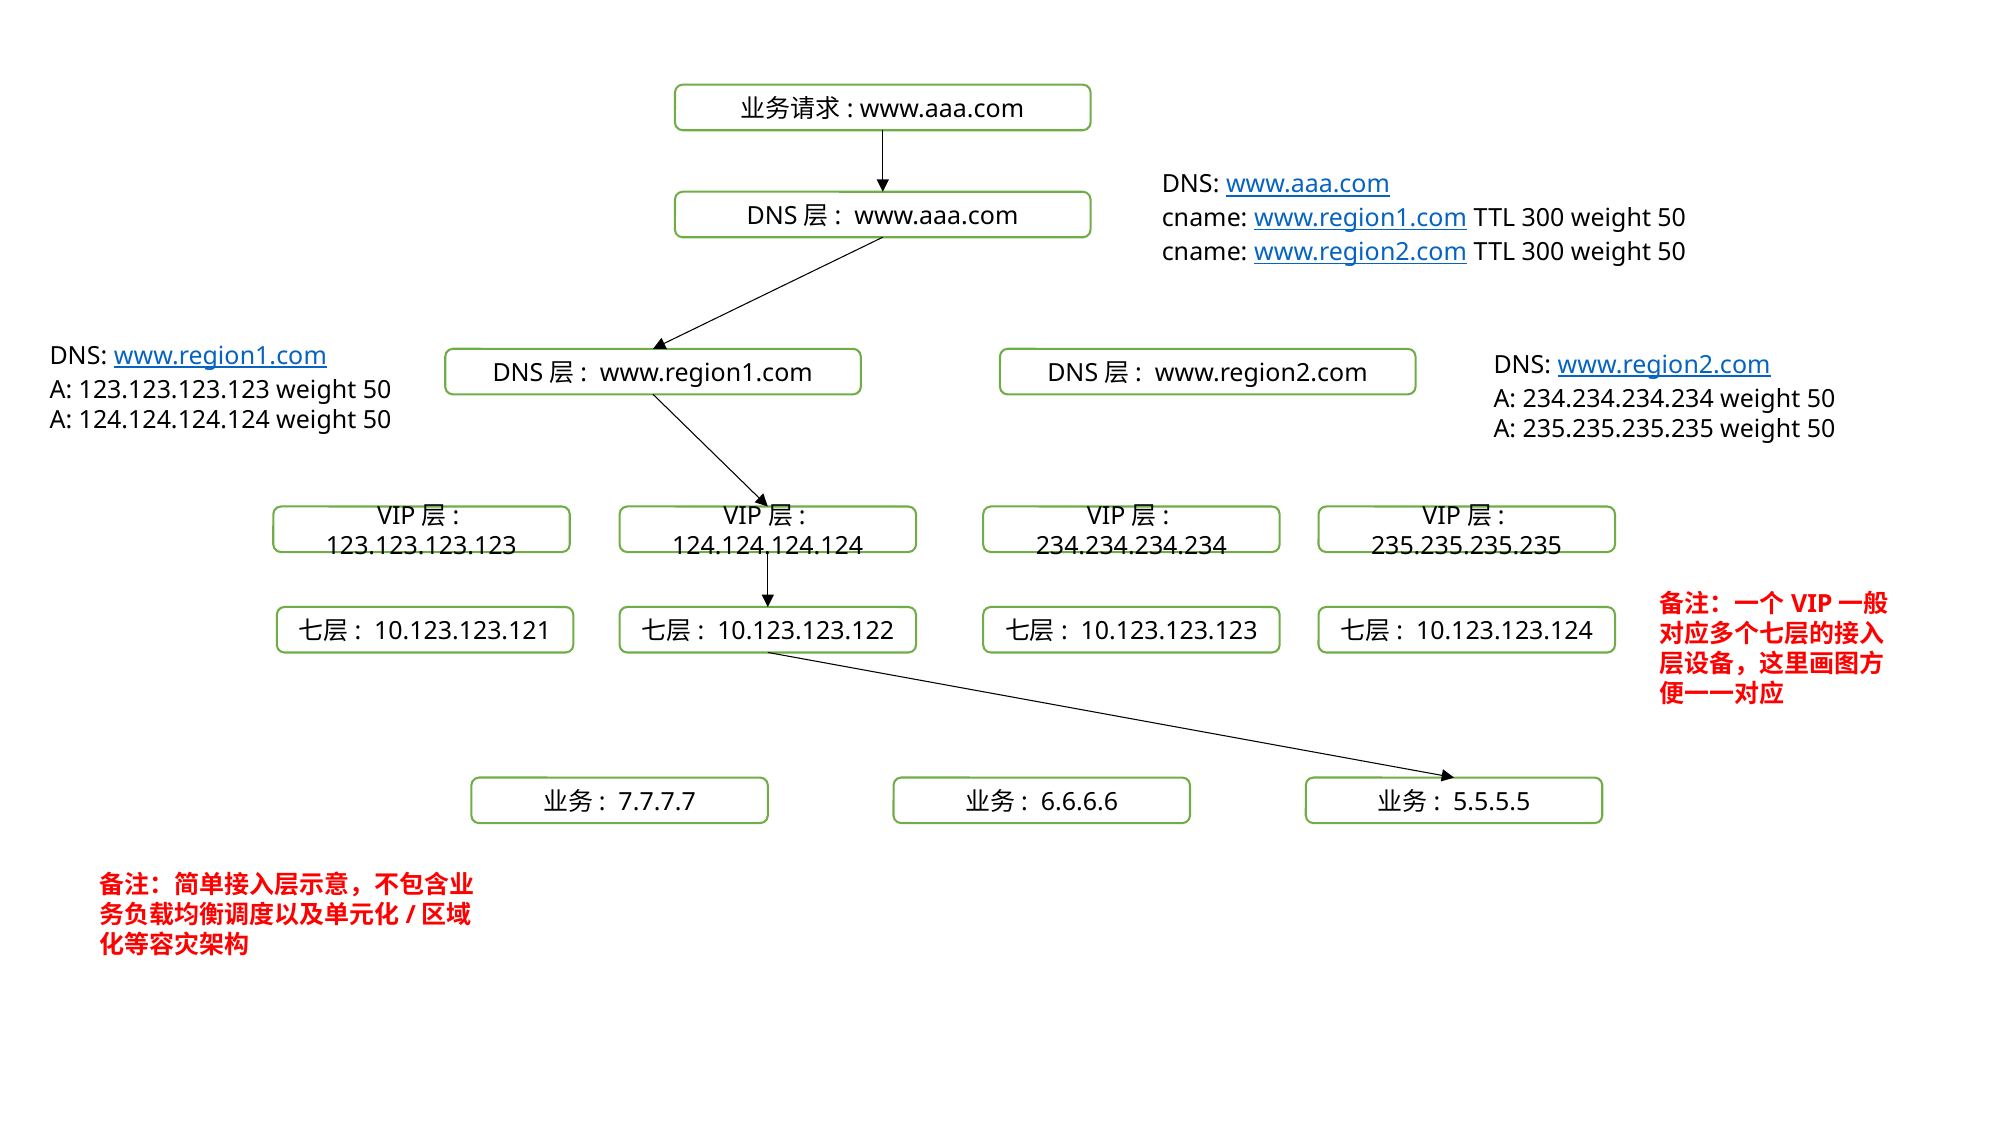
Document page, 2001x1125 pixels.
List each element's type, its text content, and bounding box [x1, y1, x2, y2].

text_box DNS: www.region2.com A: 234.234.234.234 weight 50 A: 235.235.235.235 weight 50 [1478, 341, 1858, 450]
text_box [767, 652, 1455, 778]
text_box 七层: 10.123.123.123 [982, 605, 1281, 652]
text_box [652, 237, 883, 349]
text_box DNS: www.aaa.com cname: www.region1.com TTL 300 weight 50 cname: www.region2.com TTL 300 weight 50 [1147, 160, 1822, 278]
text_box 七层: 10.123.123.121 [275, 605, 575, 654]
text_box VIP层: 124.124.124.124 [618, 505, 918, 554]
text_box 备注：简单接入层示意，不包含业务负载均衡调度以及单元化/区域化等容灾架构 [84, 861, 495, 966]
text_box 备注：一个VIP一般对应多个七层的接入层设备，这里画图方便一一对应 [1645, 580, 1916, 715]
text_box 七层: 10.123.123.124 [1317, 605, 1617, 654]
text_box DNS层: www.region1.com [444, 347, 862, 396]
text_box 七层: 10.123.123.122 [618, 605, 918, 654]
text_box VIP层: 235.235.235.235 [1317, 505, 1617, 554]
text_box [653, 394, 768, 507]
text_box 业务: 7.7.7.7 [470, 776, 769, 825]
text_box VIP层: 234.234.234.234 [982, 505, 1281, 554]
text_box DNS层: www.aaa.com [673, 190, 1092, 239]
text_box 业务: 5.5.5.5 [1304, 776, 1604, 825]
text_box 业务请求: www.aaa.com [673, 83, 1092, 132]
text_box DNS层: www.region2.com [998, 347, 1417, 396]
text_box 业务: 6.6.6.6 [892, 778, 1192, 825]
text_box DNS: www.region1.com A: 123.123.123.123 weight 50 A: 124.124.124.124 weight 50 [34, 332, 415, 441]
text_box VIP层: 123.123.123.123 [272, 505, 571, 554]
